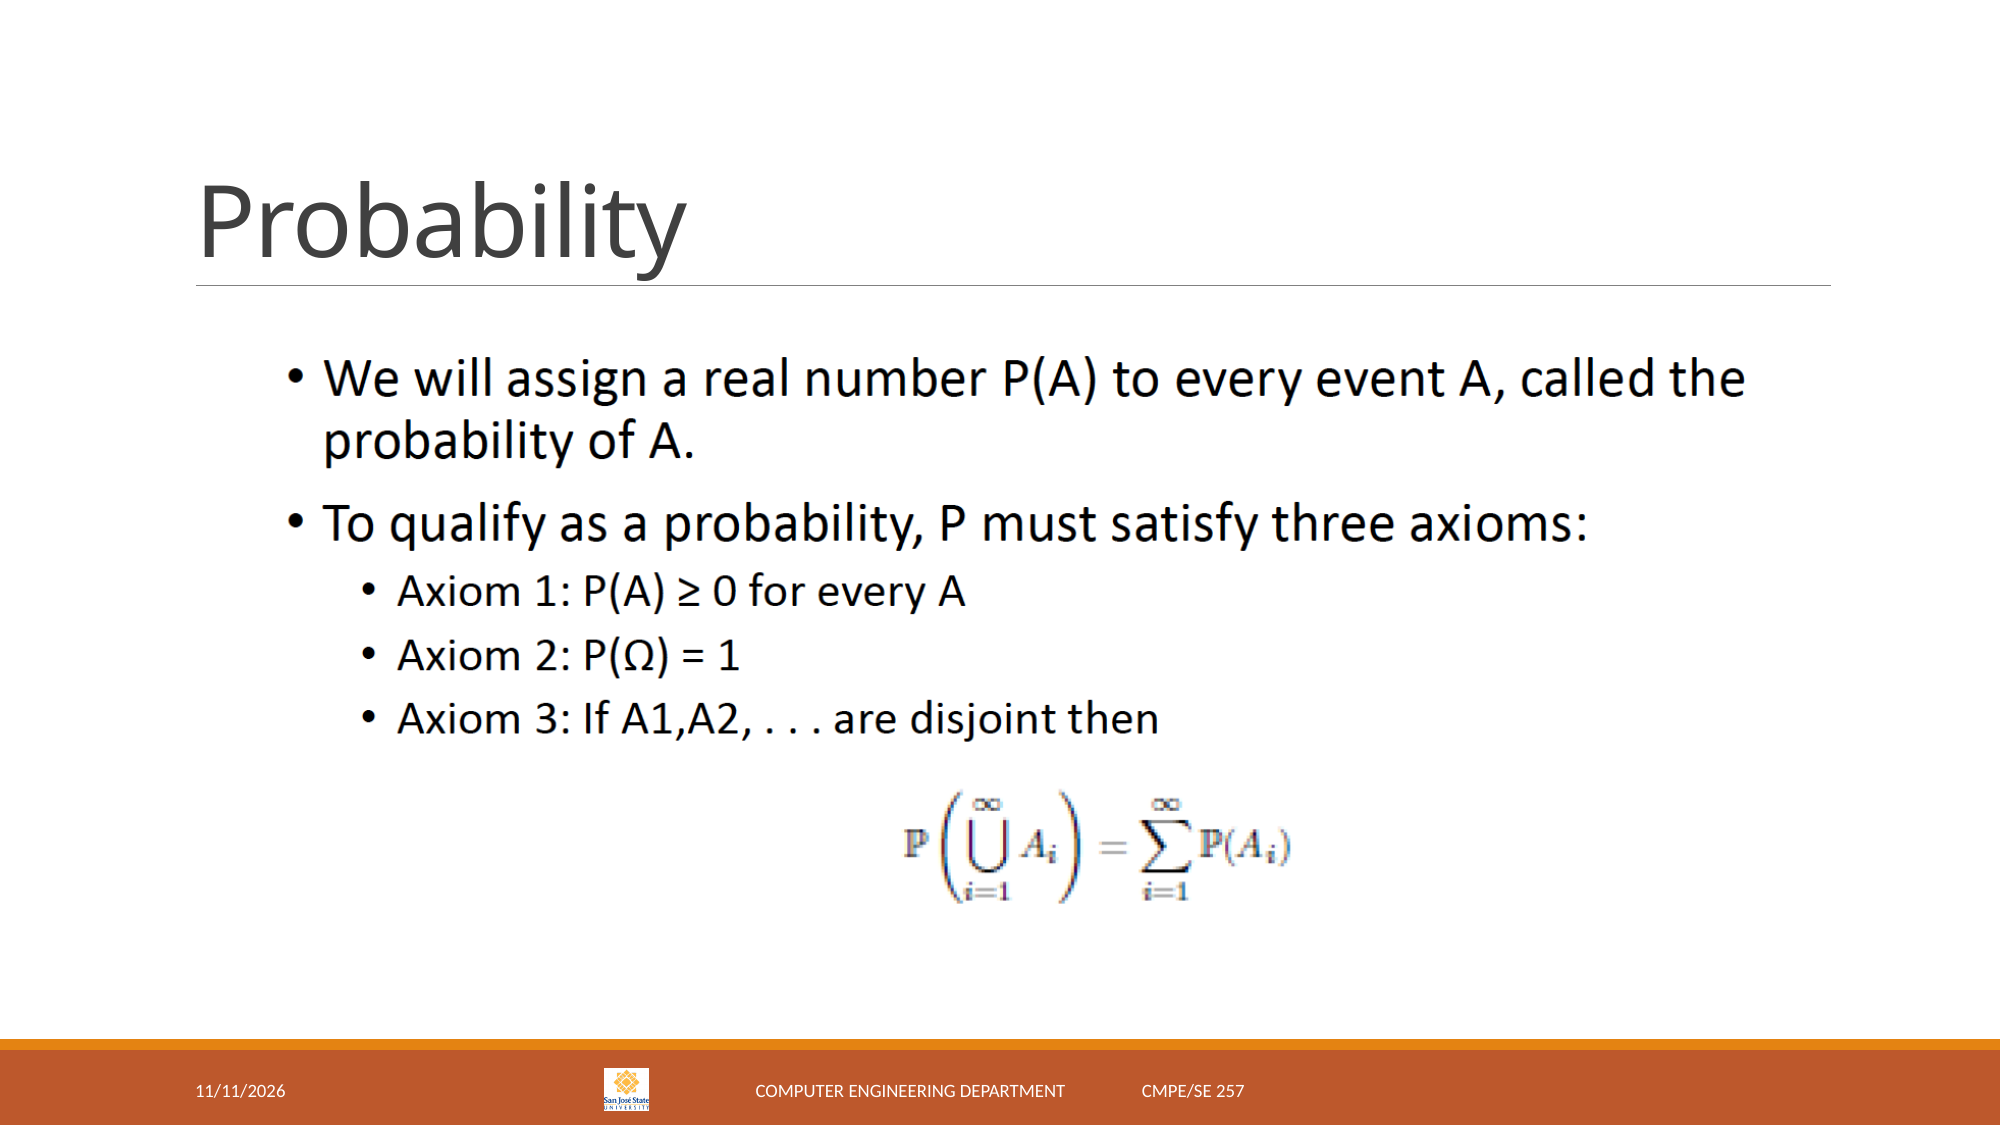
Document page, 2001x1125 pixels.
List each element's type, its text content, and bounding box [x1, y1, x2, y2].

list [204, 302, 1805, 964]
title Probability [180, 47, 1830, 285]
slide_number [180, 1059, 586, 1120]
footer Computer Engineering Department CMPE/SE 257 [604, 1059, 1396, 1120]
